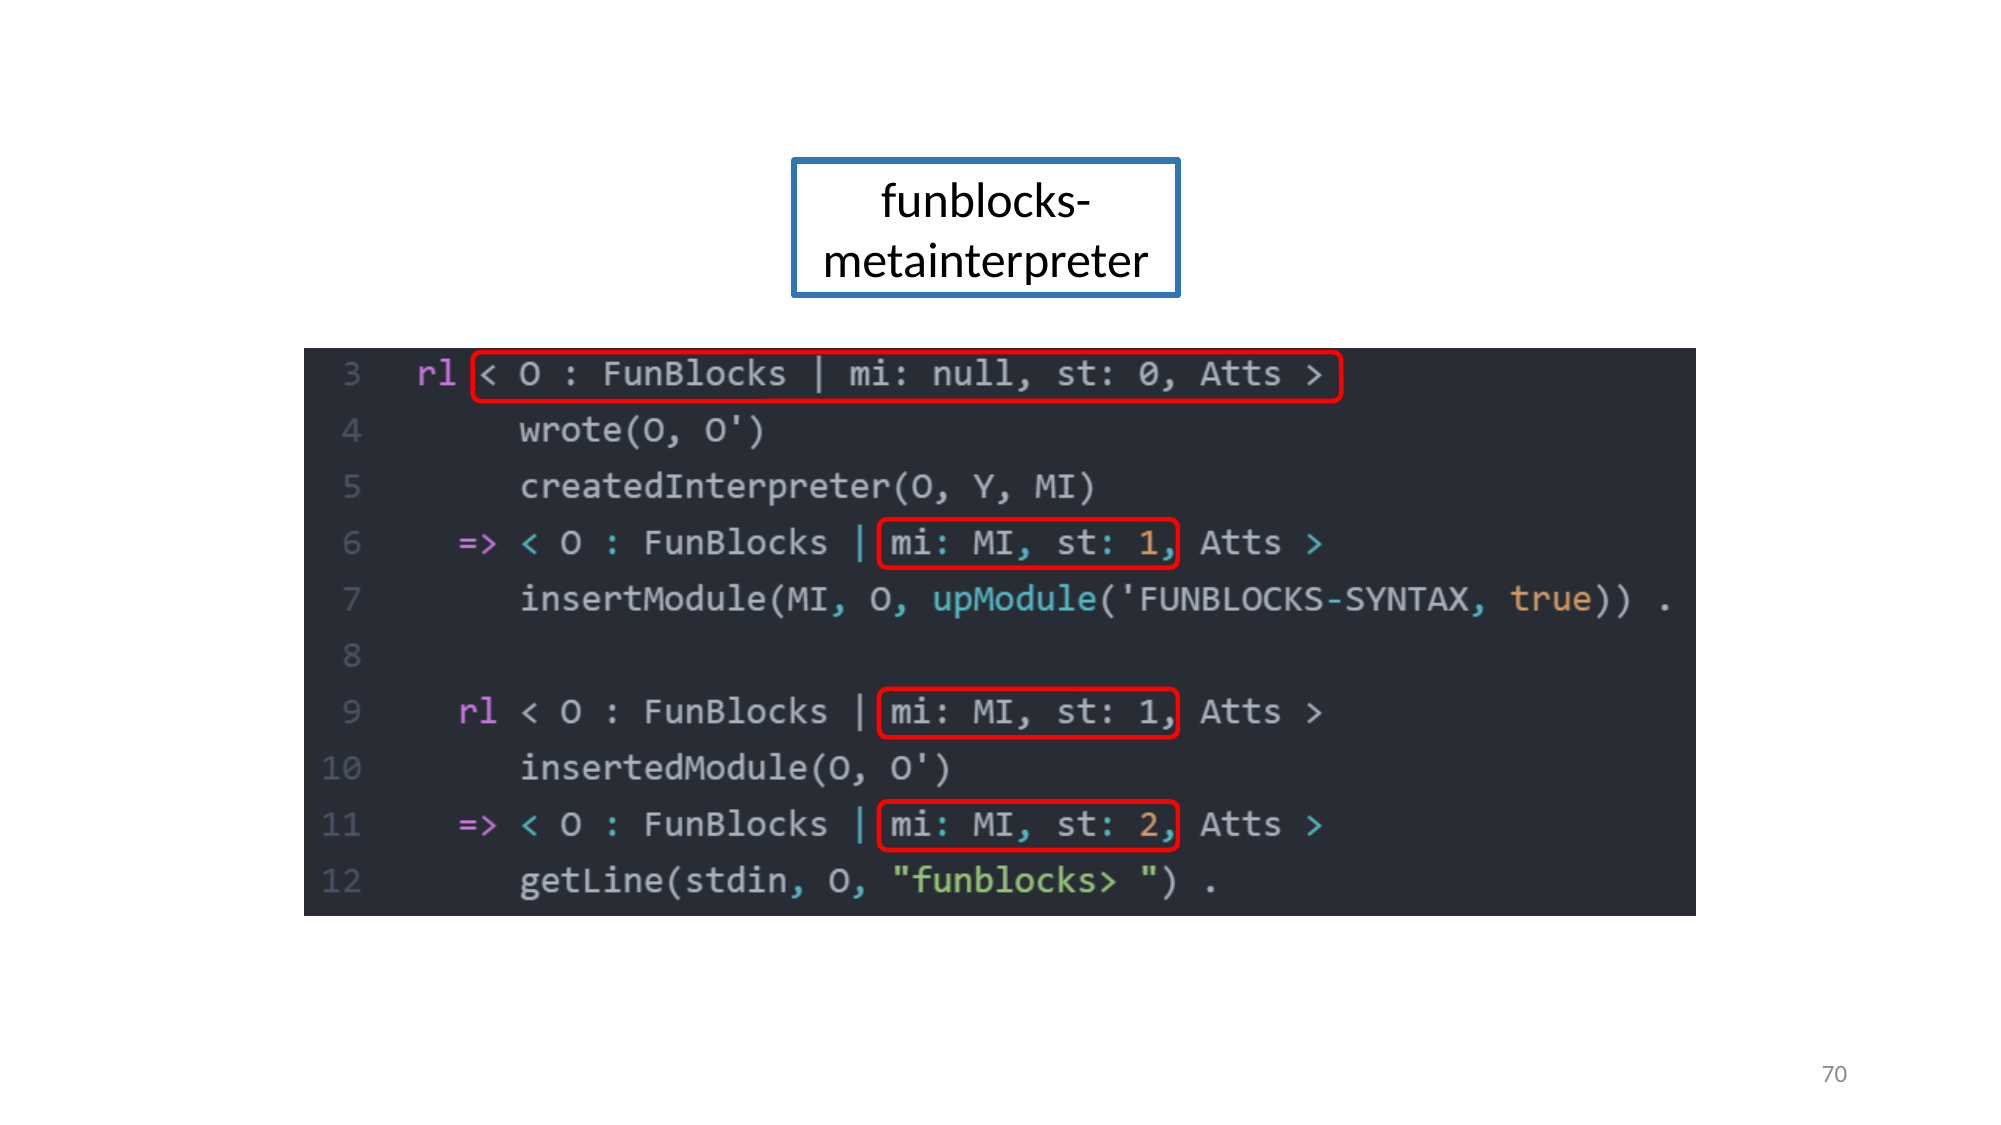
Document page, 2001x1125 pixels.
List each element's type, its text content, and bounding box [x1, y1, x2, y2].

slide_number 70 [1412, 1042, 1863, 1103]
picture [304, 348, 1696, 916]
text_box funblocks-metainterpreter [794, 160, 1178, 296]
